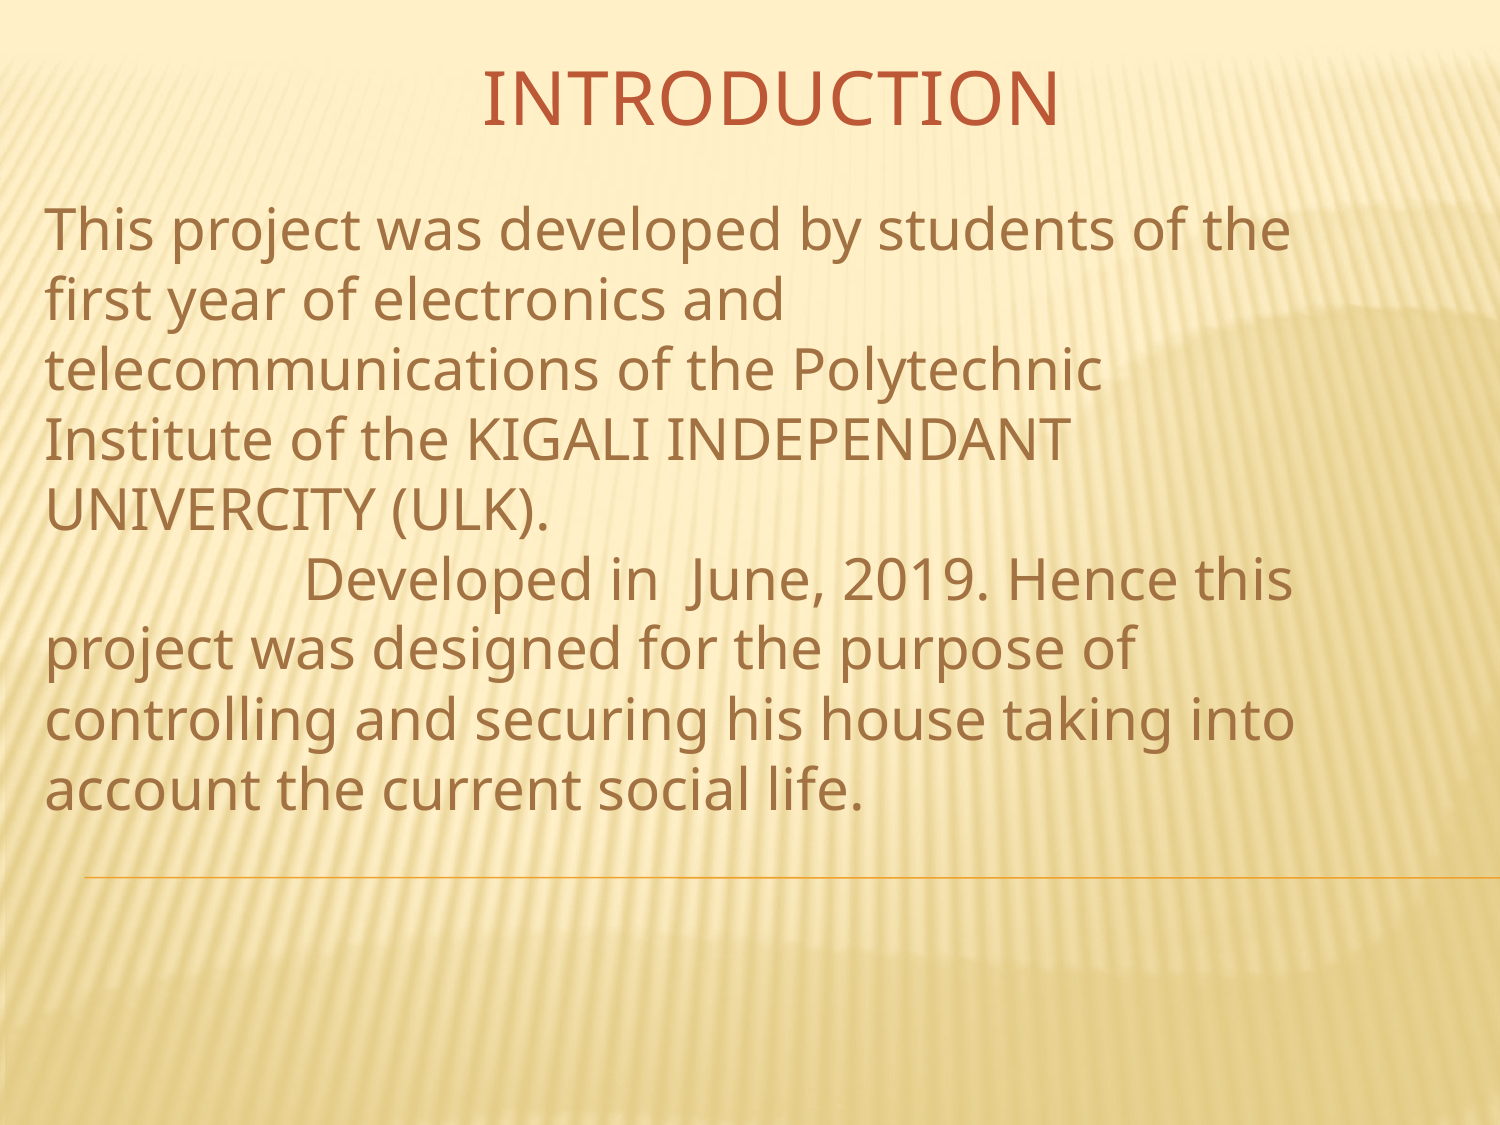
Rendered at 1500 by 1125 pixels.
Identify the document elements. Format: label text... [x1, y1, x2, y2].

title INTRODUCTION [135, 42, 1411, 185]
text_box This project was developed by students of the first year of electronics and telecommunications of the Polytechnic Institute of the KIGALI INDEPENDANT UNIVERCITY (ULK). Developed in June, 2019. Hence this project was designed for the purpose of controlling and securing his house taking into account the current social life. [29, 184, 1317, 830]
